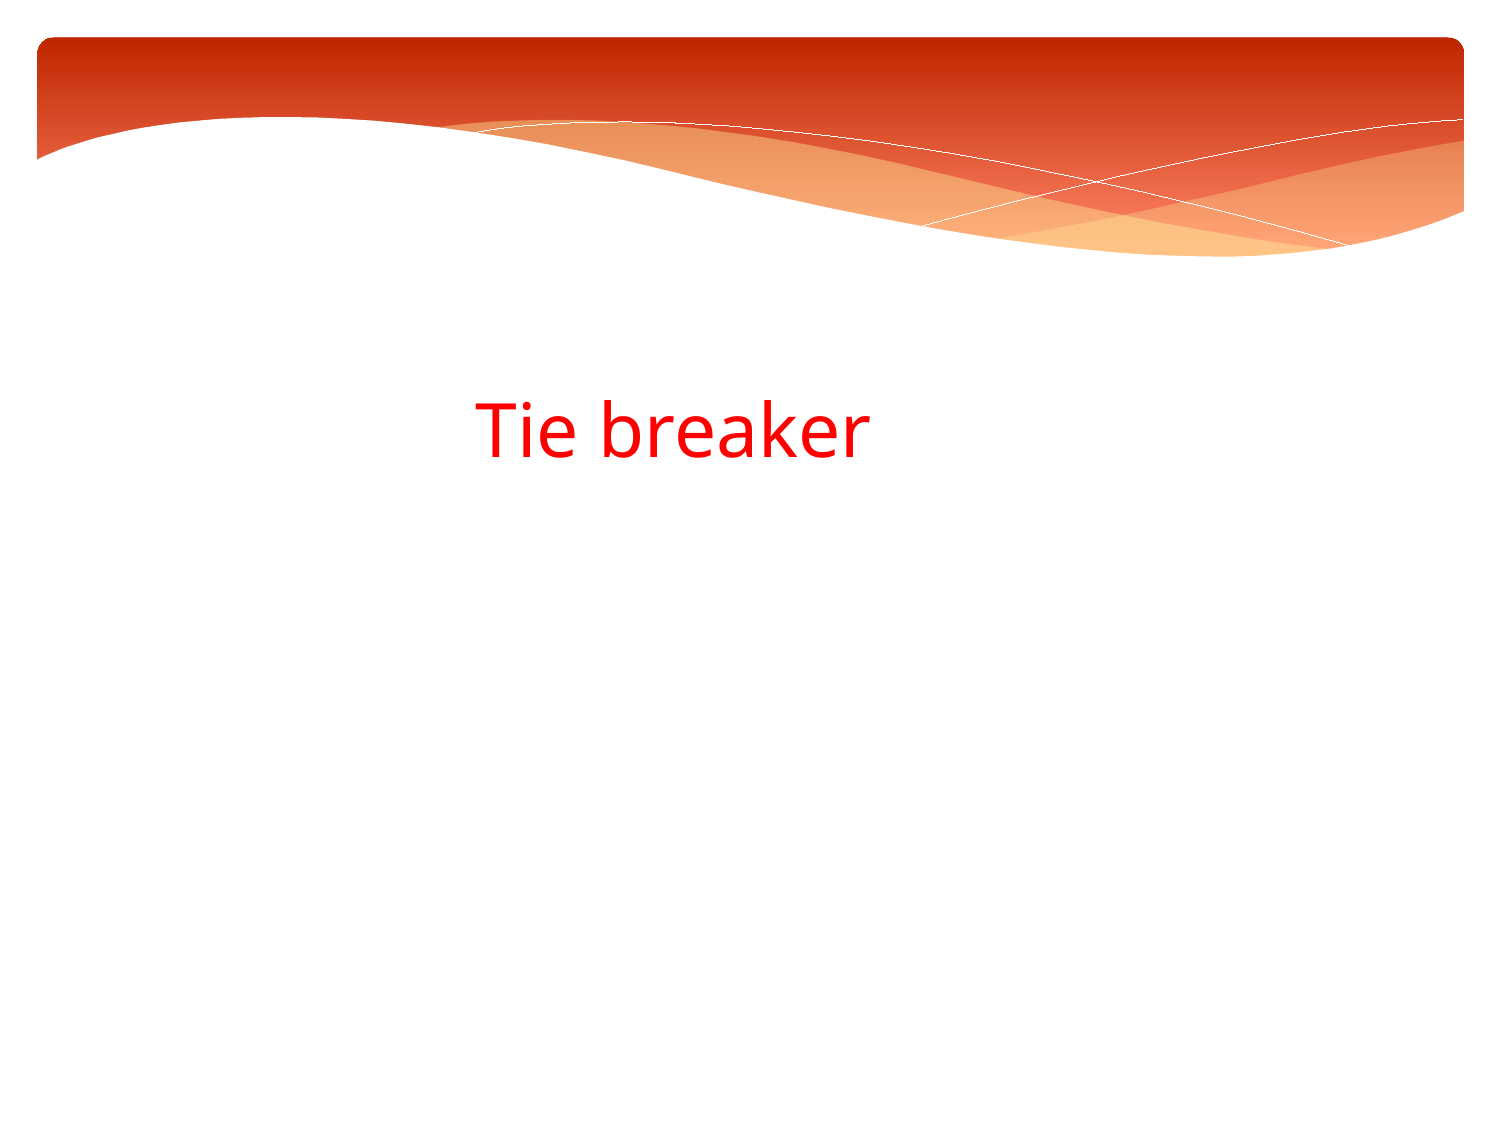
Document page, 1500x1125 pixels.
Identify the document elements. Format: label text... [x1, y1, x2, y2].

text_box Tie breaker [257, 374, 1090, 480]
